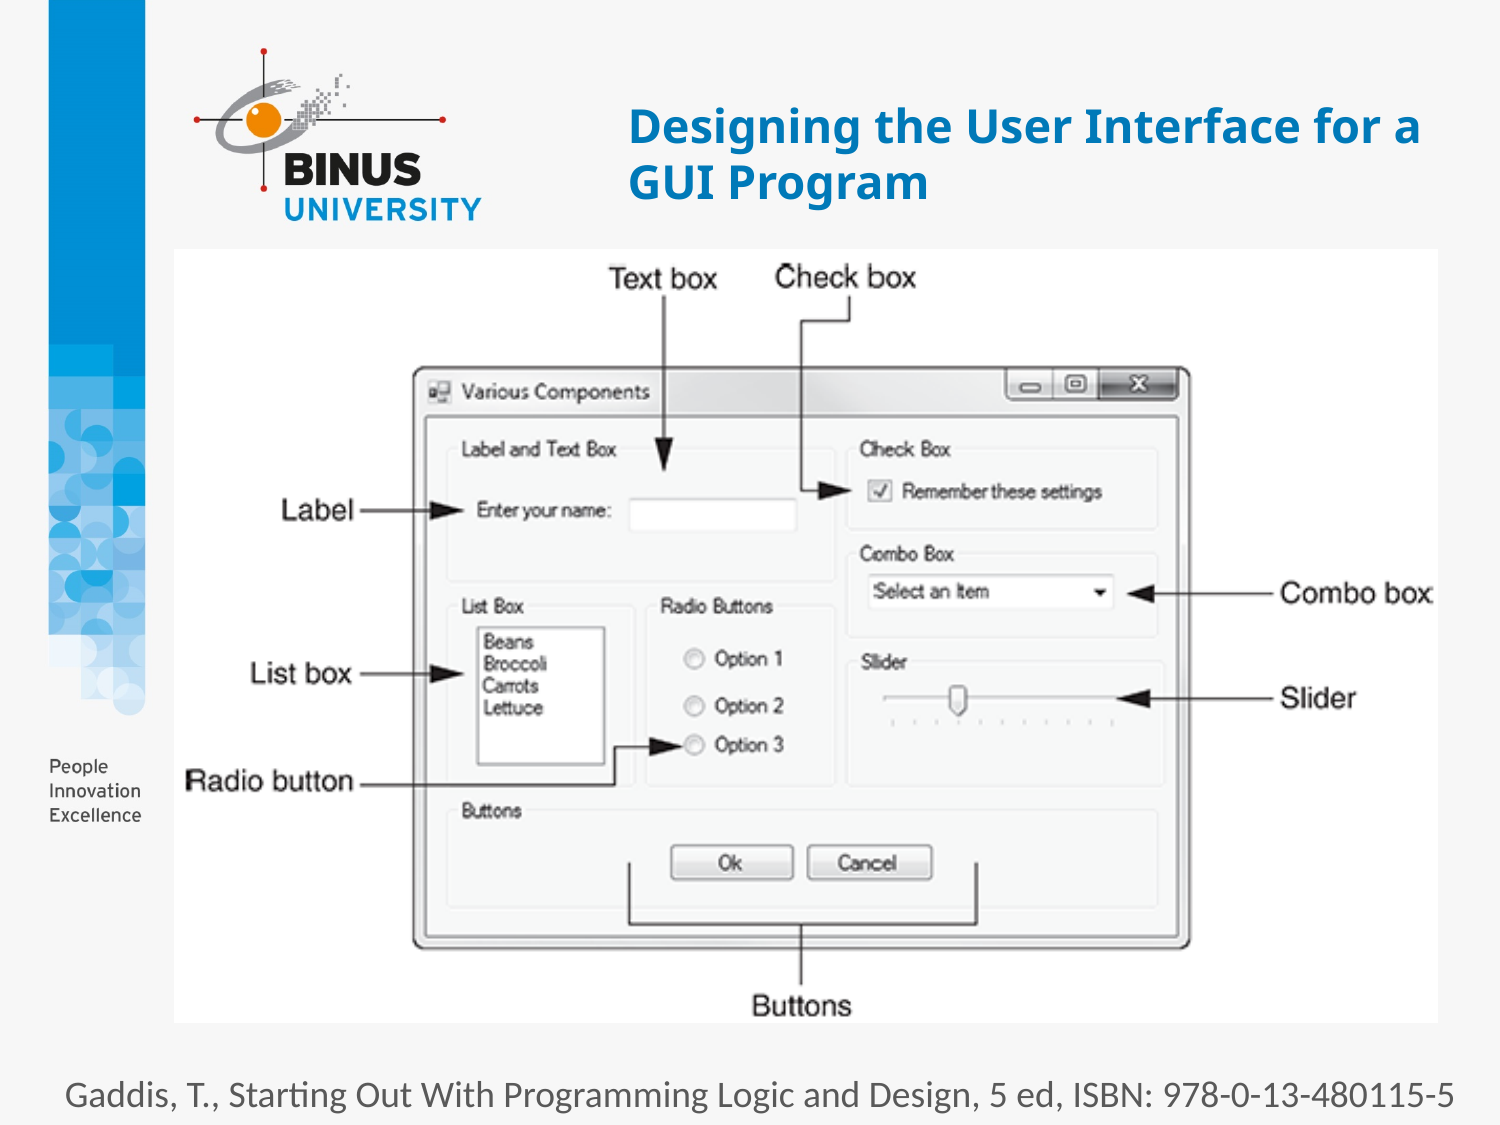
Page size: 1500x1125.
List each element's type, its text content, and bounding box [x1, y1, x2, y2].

text_box Gaddis, T., Starting Out With Programming Logic and Design, 5 ed, ISBN: 978-0-13-480115-5 [50, 1062, 1500, 1125]
picture [0, 0, 1500, 1023]
title Designing the User Interface for a GUI Program [612, 87, 1438, 218]
